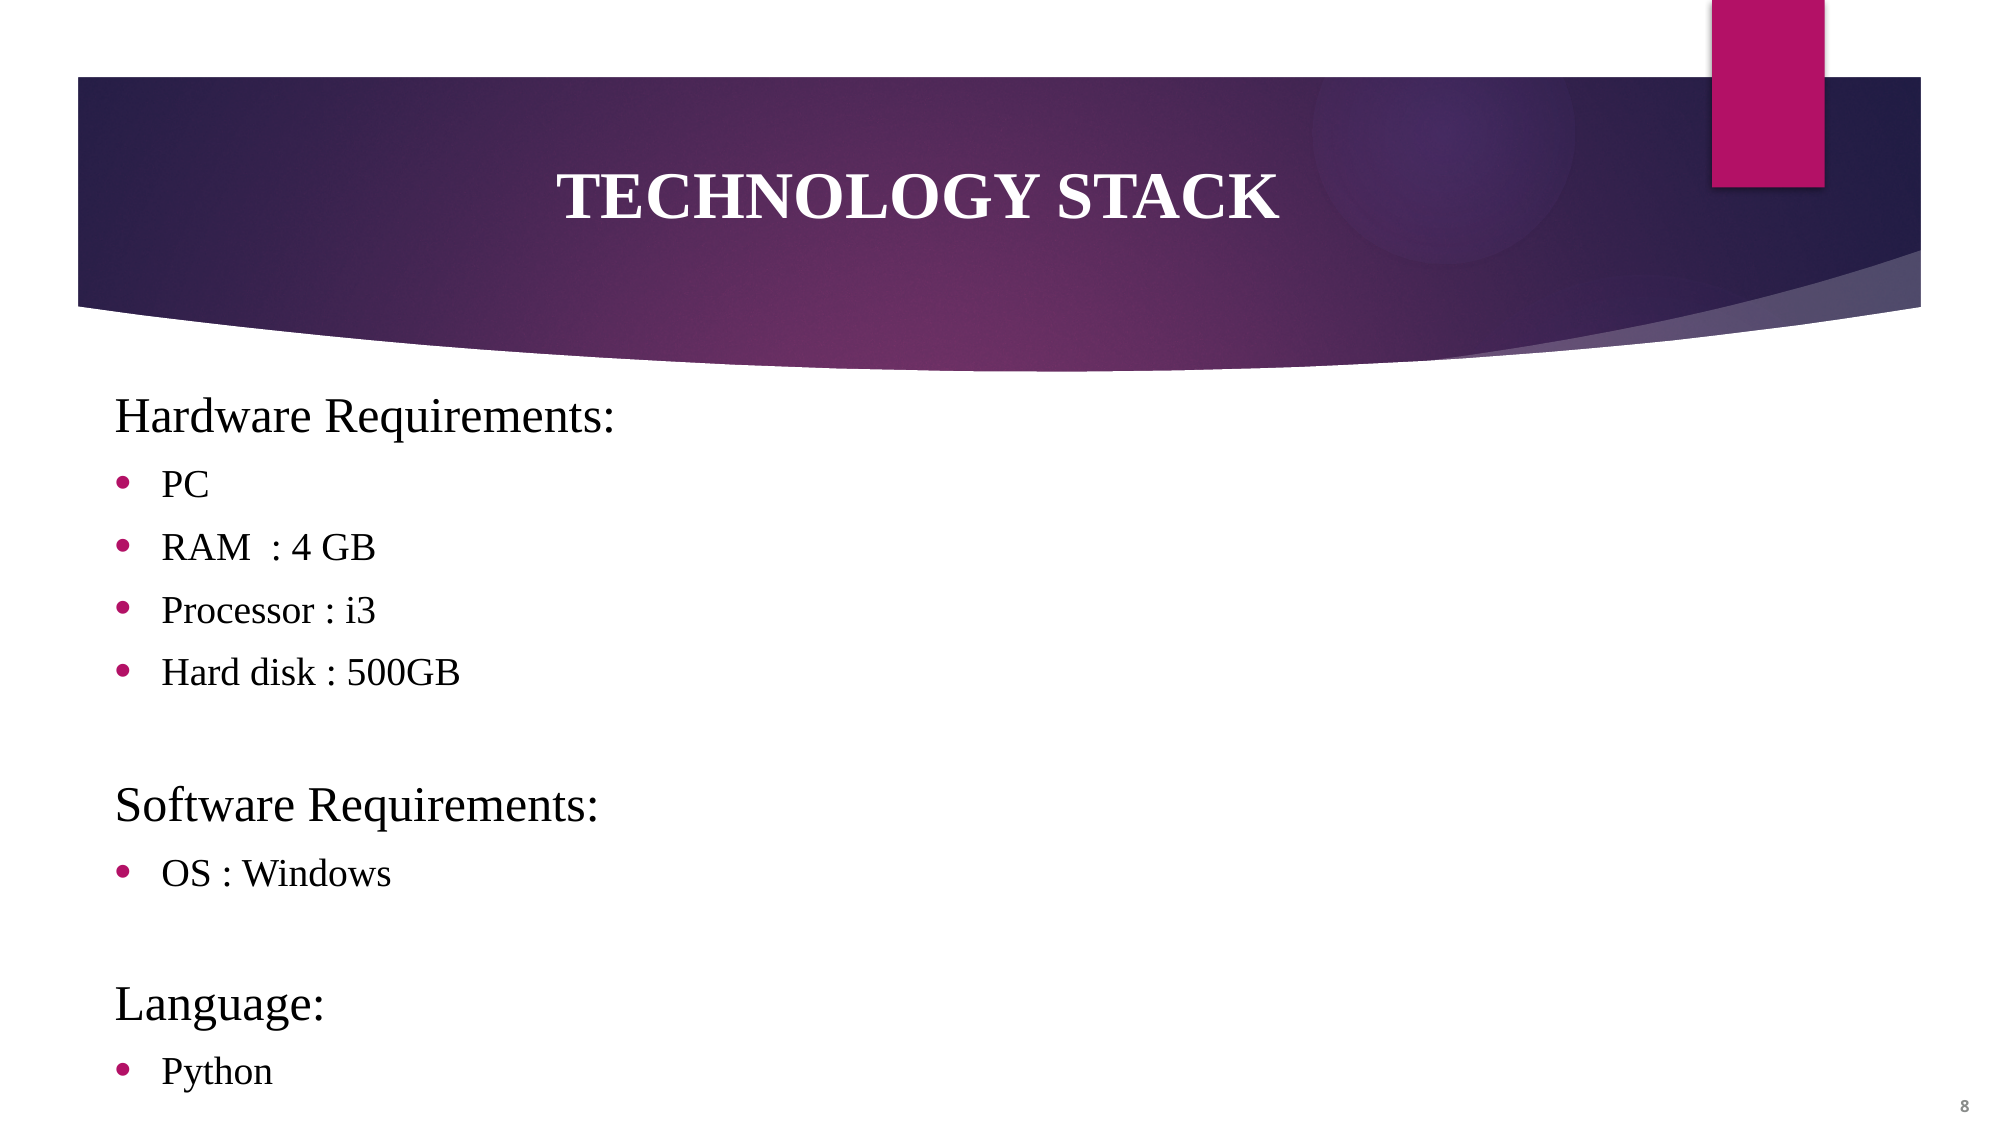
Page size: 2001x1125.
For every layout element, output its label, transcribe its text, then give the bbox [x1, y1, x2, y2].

title TECHNOLOGY STACK [94, 155, 1677, 263]
list Hardware Requirements: PC RAM : 4 GB Processor : i3 Hard disk : 500GB Software Requirements: OS : Windows Language: Python [114, 382, 1842, 1097]
